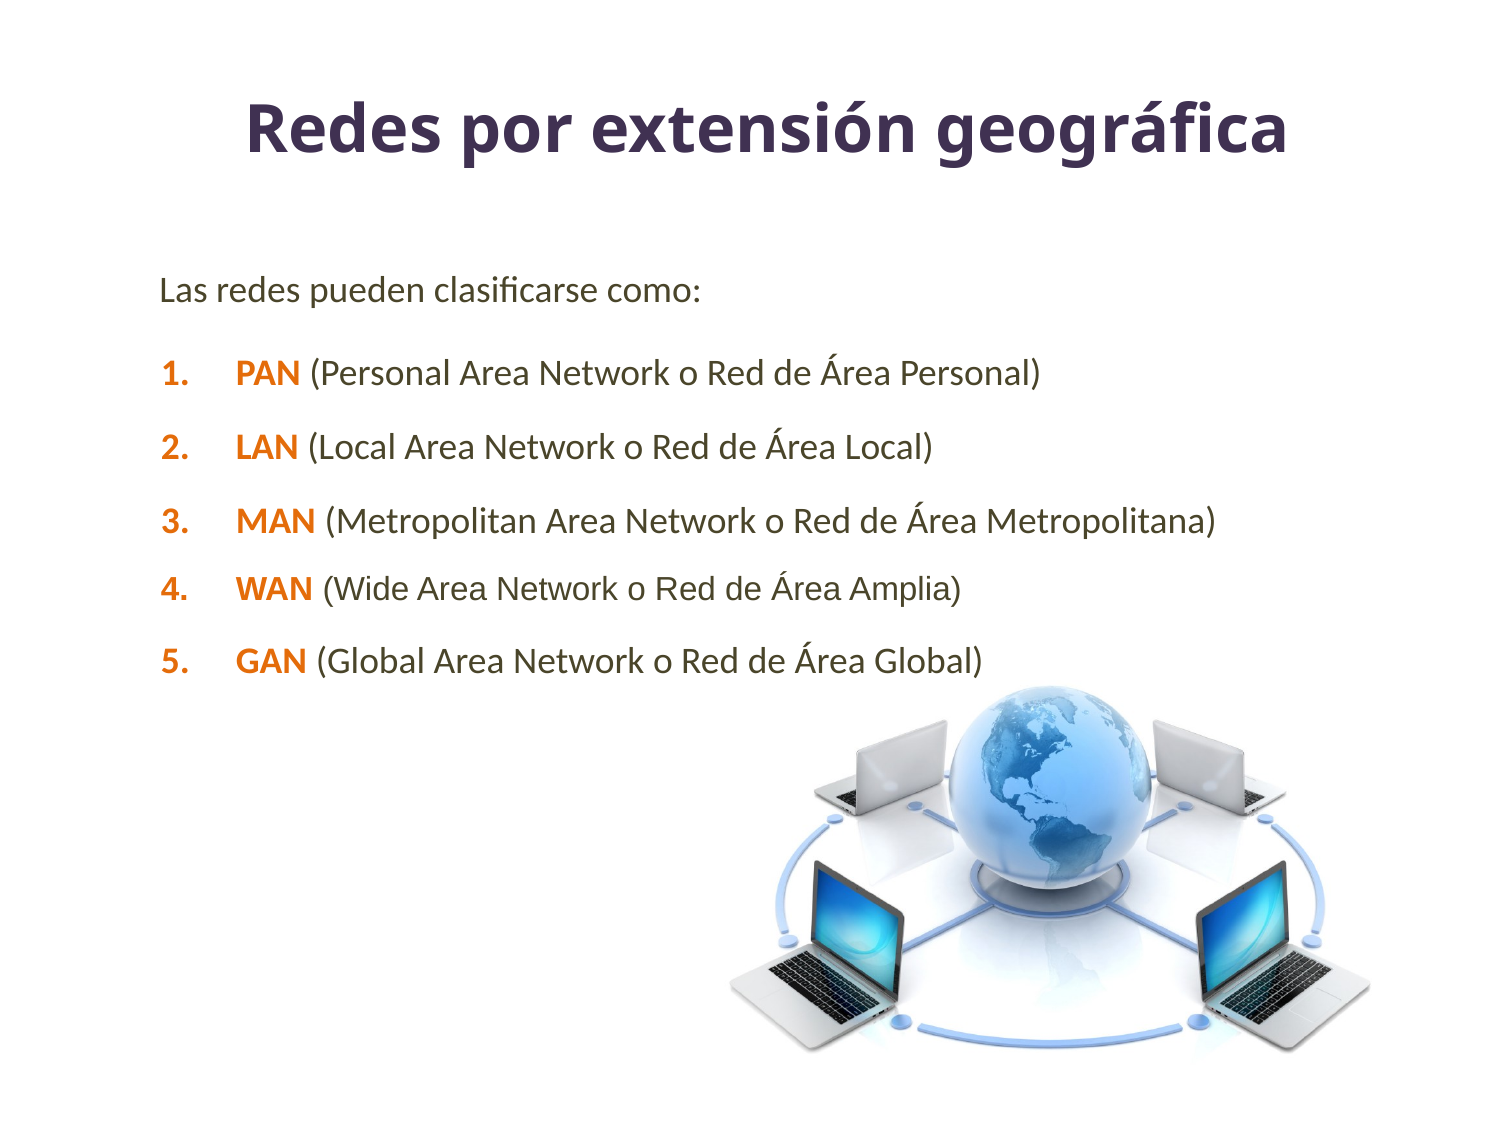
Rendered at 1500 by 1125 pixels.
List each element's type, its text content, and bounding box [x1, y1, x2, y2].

text_box Las redes pueden clasificarse como: [144, 212, 1359, 318]
text_box Redes por extensión geográfica [23, 32, 1495, 220]
text_box PAN (Personal Area Network o Red de Área Personal) LAN (Local Area Network o Red de Área Local) MAN (Metropolitan Area Network o Red de Área Metropolitana) WAN (Wide Area Network o Red de Área Amplia) GAN (Global Area Network o Red de Área Global) [146, 318, 1375, 688]
picture [719, 628, 1382, 1125]
